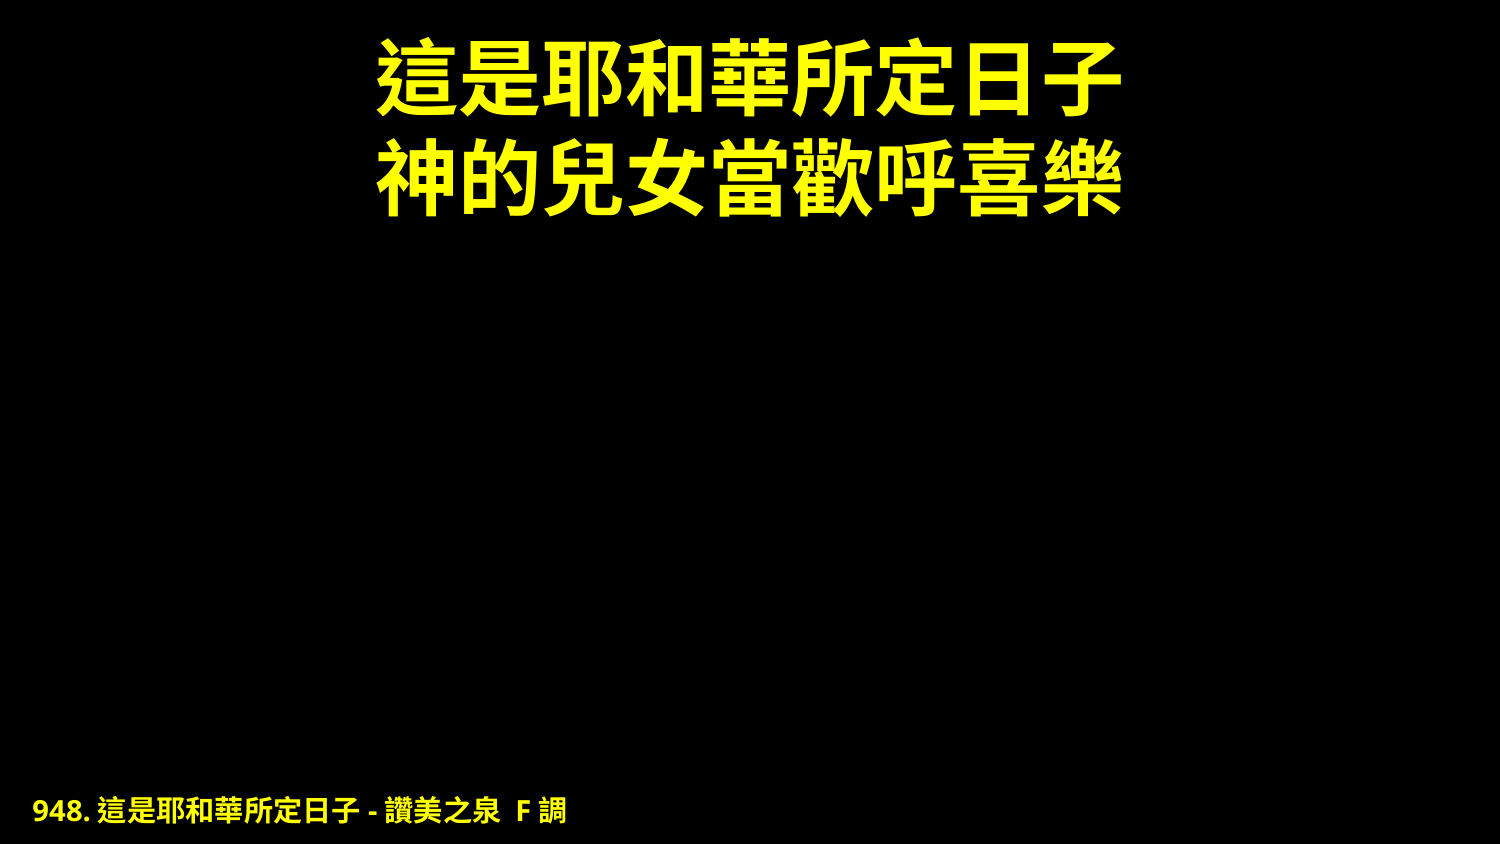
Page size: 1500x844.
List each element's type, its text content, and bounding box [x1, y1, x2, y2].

text_box 948.這是耶和華所定日子-讚美之泉 F調 [17, 784, 774, 835]
title 這是耶和華所定日子 神的兒女當歡呼喜樂 [0, 55, 1500, 197]
